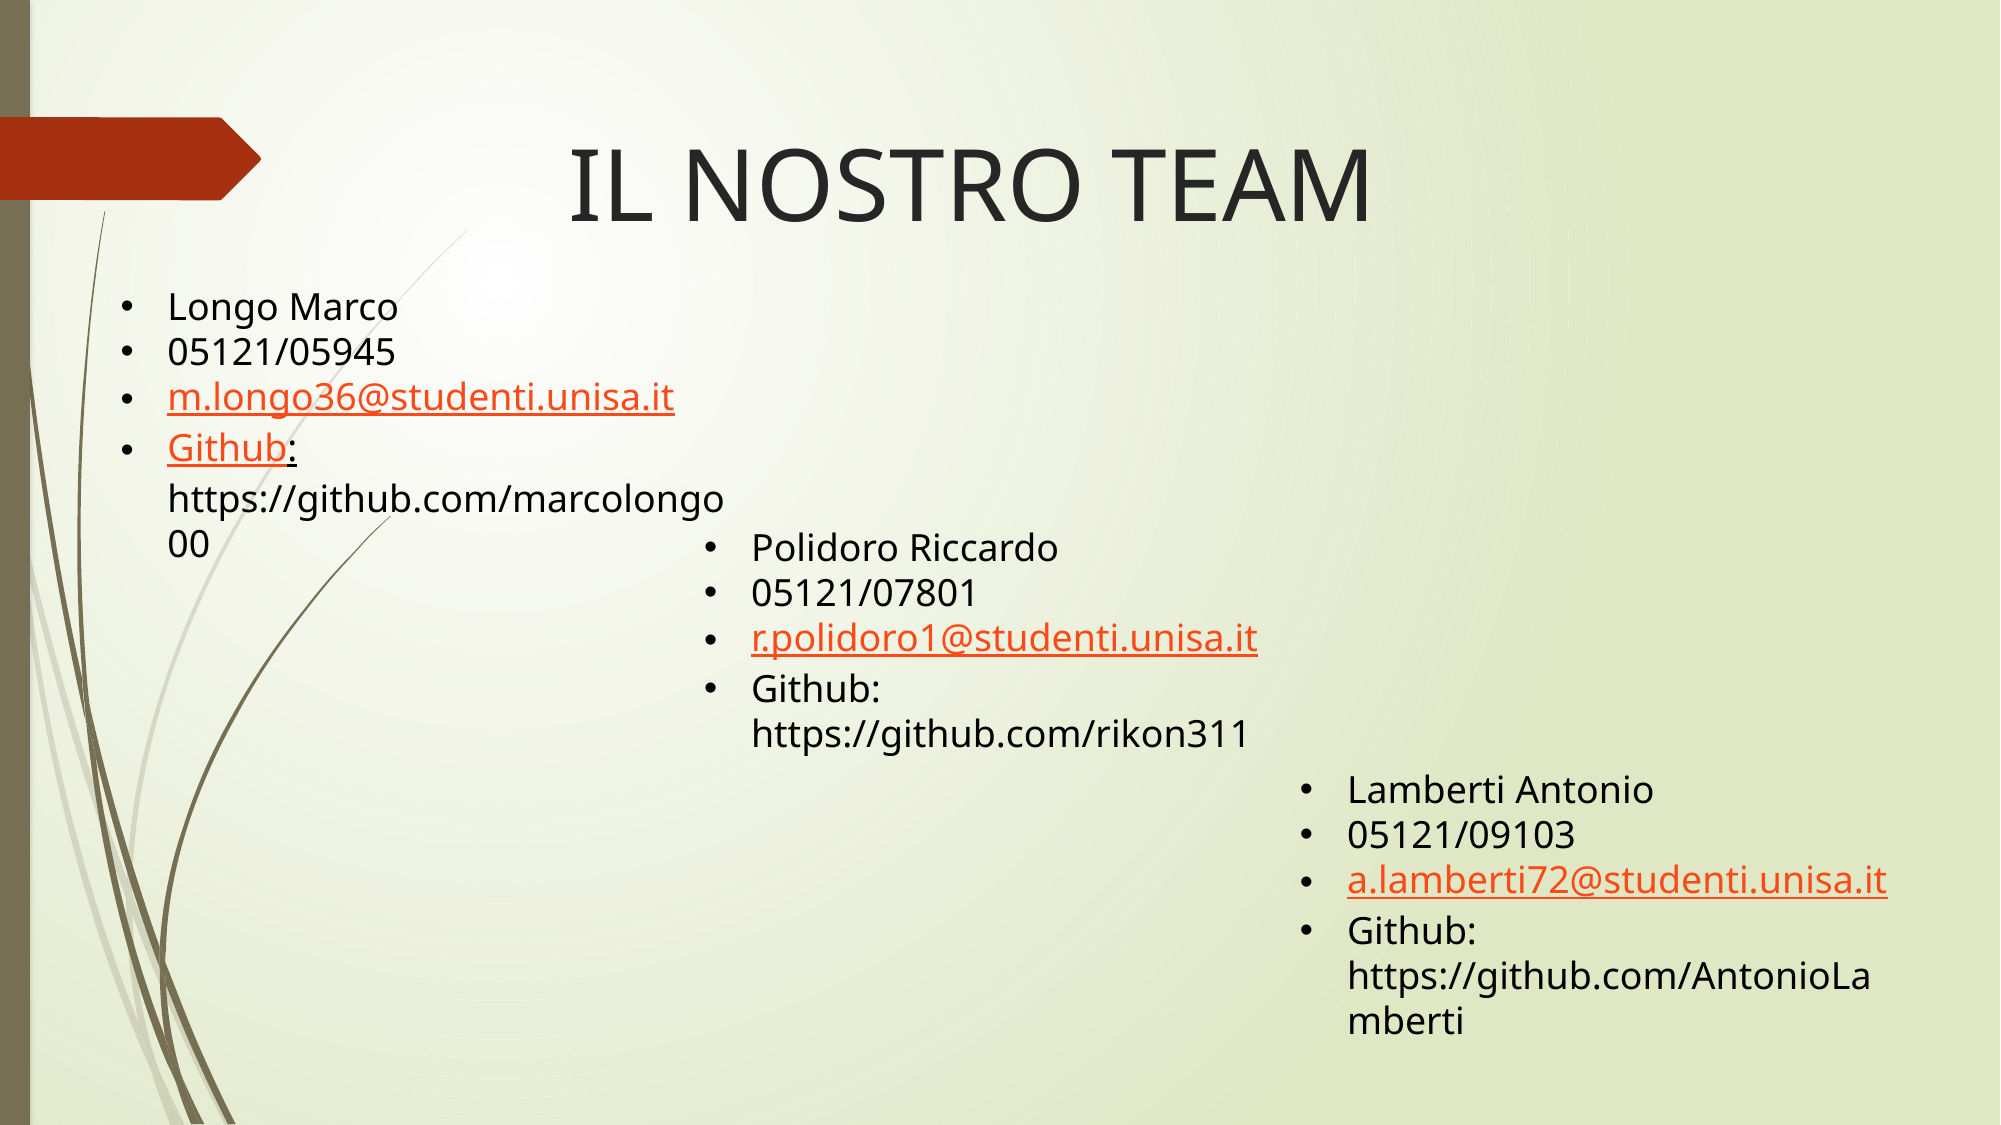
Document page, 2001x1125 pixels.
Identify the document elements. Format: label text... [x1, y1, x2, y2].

text_box Longo Marco 05121/05945 m.longo36@studenti.unisa.it Github: https://github.com/marcolongo00 [105, 275, 747, 572]
text_box Polidoro Riccardo 05121/07801 r.polidoro1@studenti.unisa.it Github: https://github.com/rikon311 [689, 516, 1286, 763]
text_box Lamberti Antonio 05121/09103 a.lamberti72@studenti.unisa.it Github: https://github.com/AntonioLamberti [1285, 758, 1903, 1050]
title IL NOSTRO TEAM [553, 113, 1447, 276]
